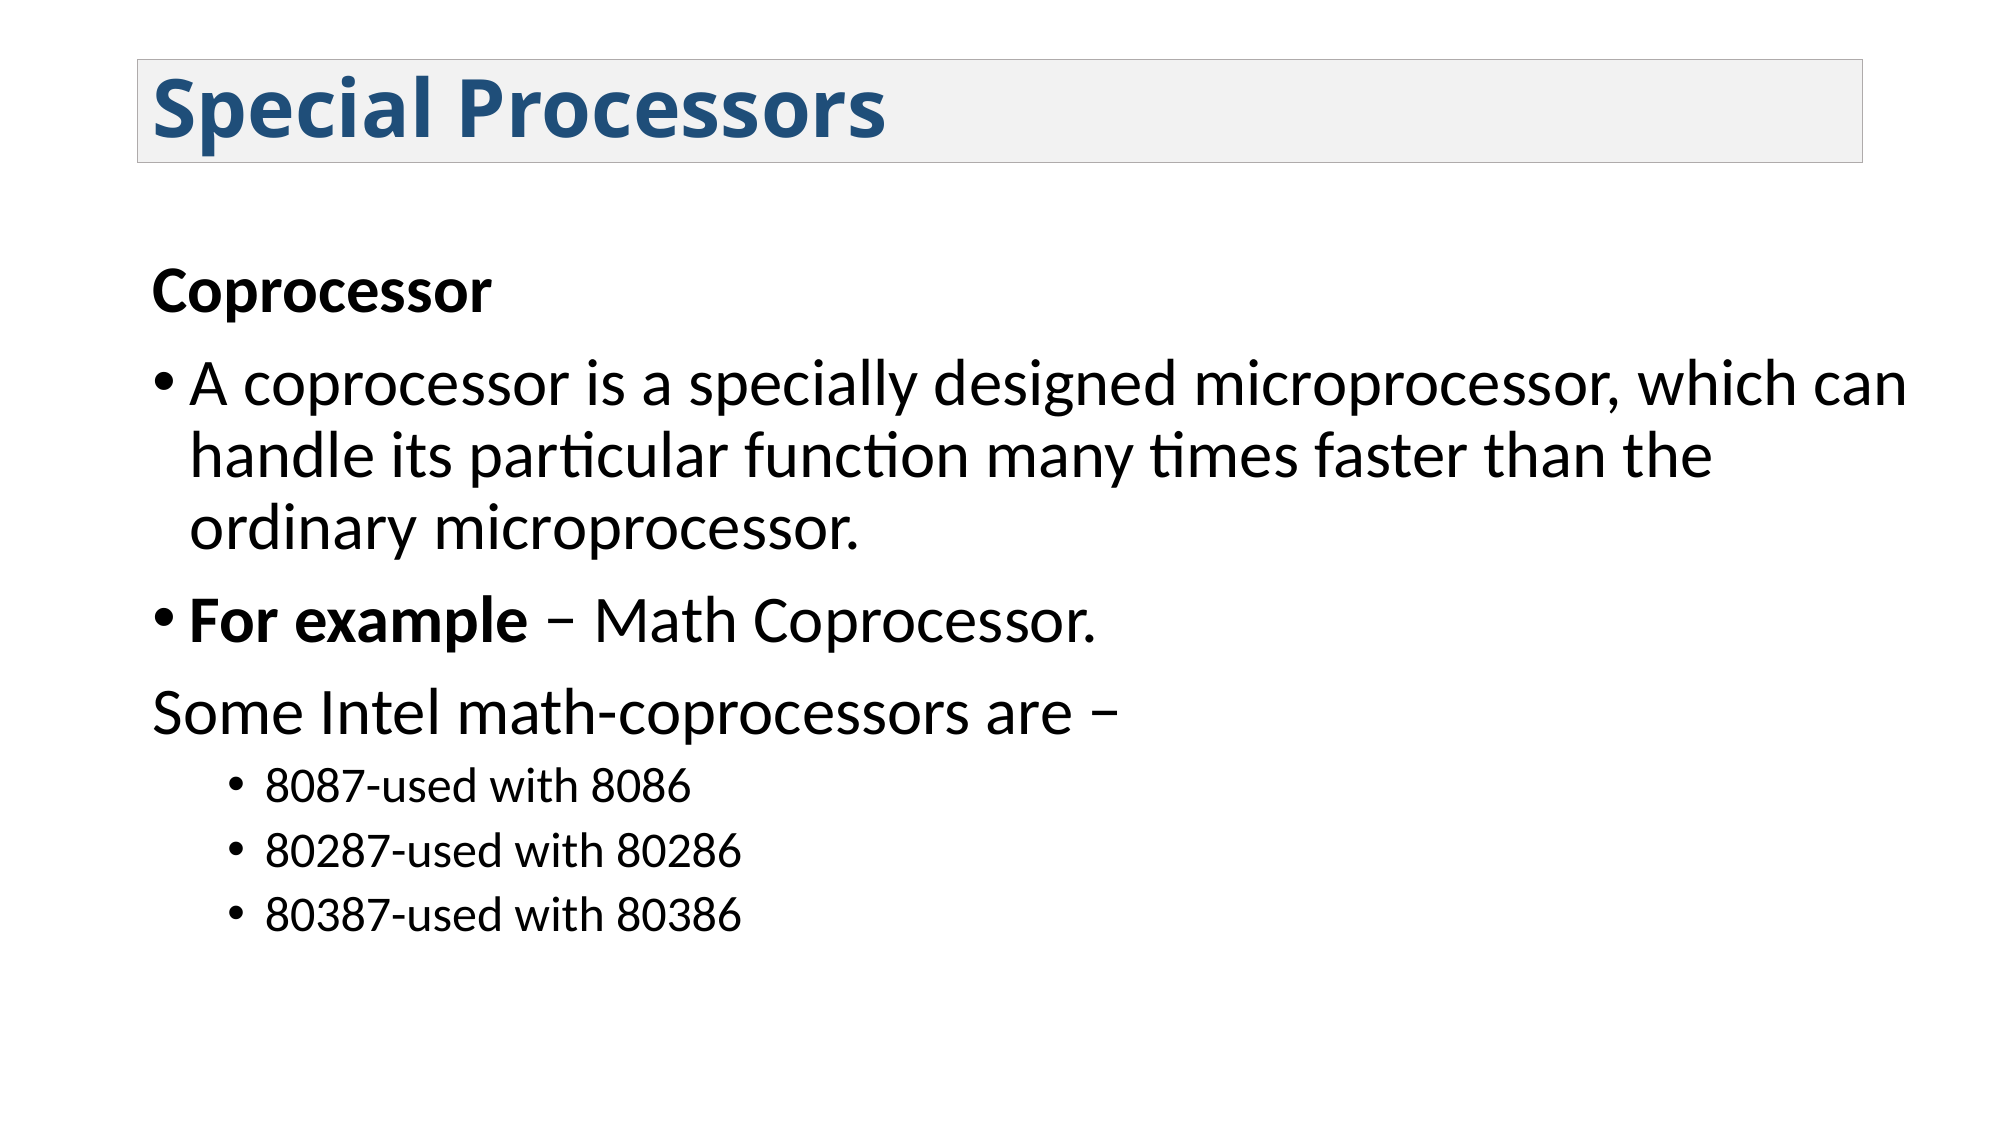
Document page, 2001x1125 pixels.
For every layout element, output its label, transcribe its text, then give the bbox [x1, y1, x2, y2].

title Special Processors [137, 59, 1863, 163]
list Coprocessor A coprocessor is a specially designed microprocessor, which can handle its particular function many times faster than the ordinary microprocessor. For example − Math Coprocessor. Some Intel math-coprocessors are − 8087-used with 8086 80287-used with 80286 80387-used with 80386 [137, 247, 1929, 1031]
